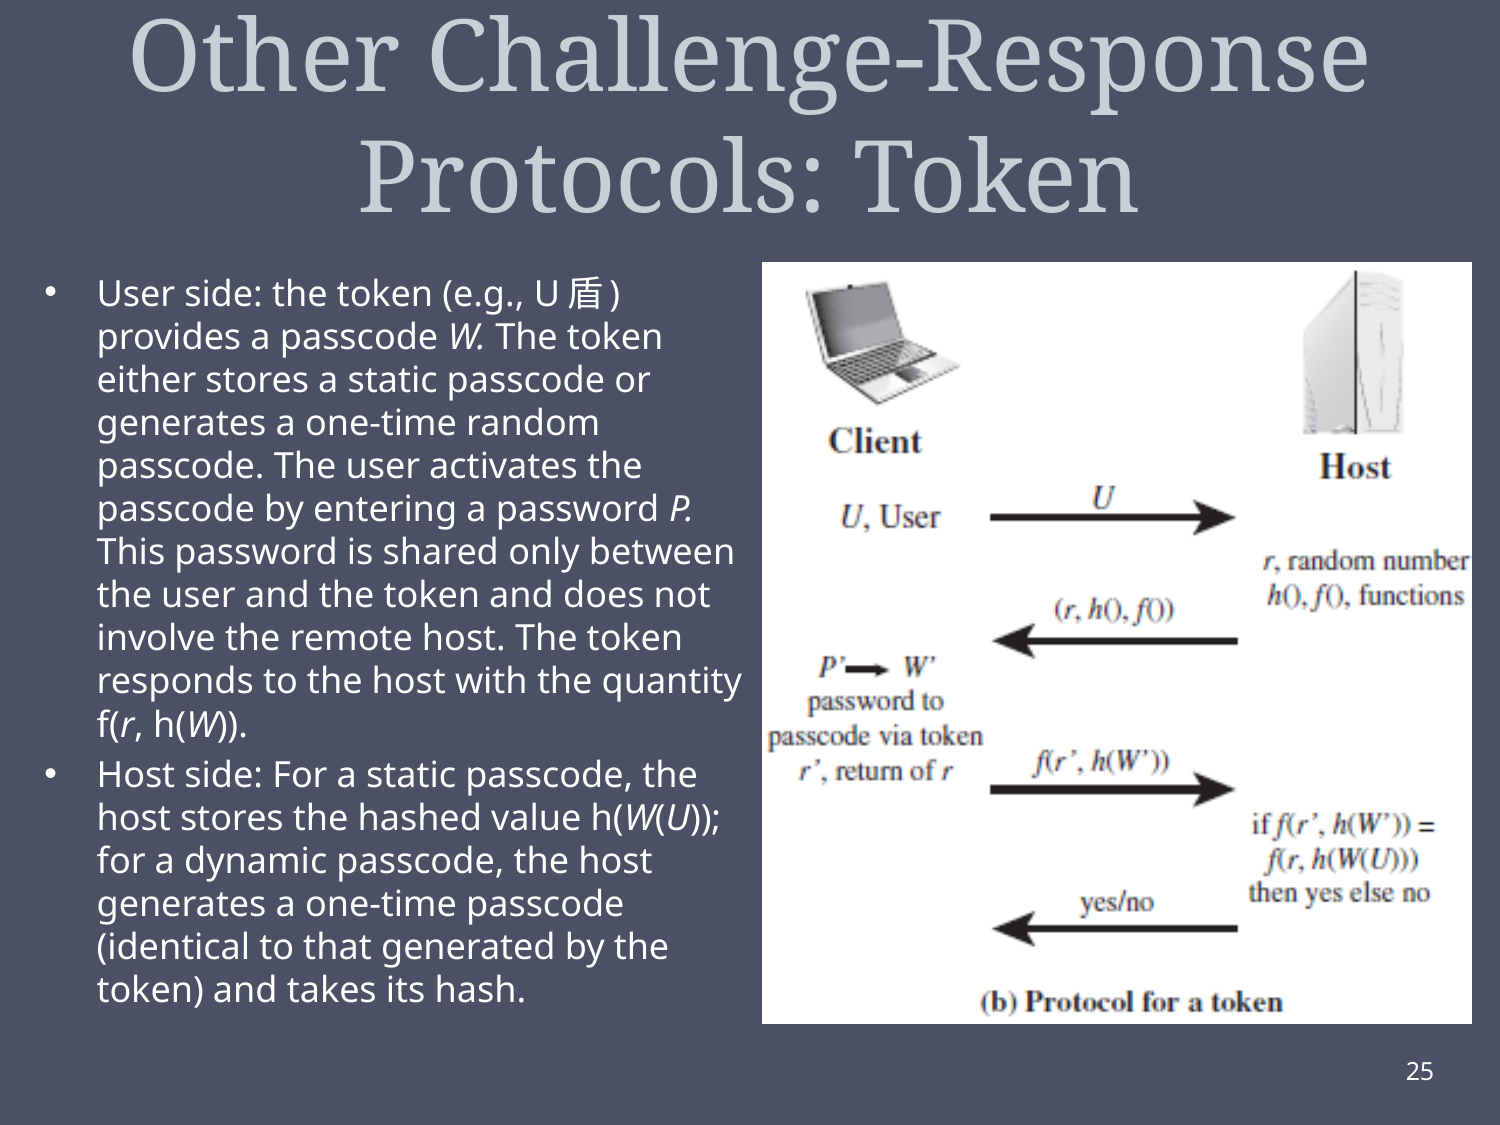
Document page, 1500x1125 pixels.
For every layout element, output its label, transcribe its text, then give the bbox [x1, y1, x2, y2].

list User side: the token (e.g., U盾) provides a passcode W. The token either stores a static passcode or generates a one-time random passcode. The user activates the passcode by entering a password P. This password is shared only between the user and the token and does not involve the remote host. The token responds to the host with the quantity f(r, h(W)). Host side: For a static passcode, the host stores the hashed value h(W(U)); for a dynamic passcode, the host generates a one-time passcode (identical to that generated by the token) and takes its hash. [29, 262, 760, 1024]
title Other Challenge-Response Protocols: Token [75, 30, 1425, 240]
slide_number 25 [1401, 1042, 1494, 1103]
picture [762, 262, 1473, 1024]
